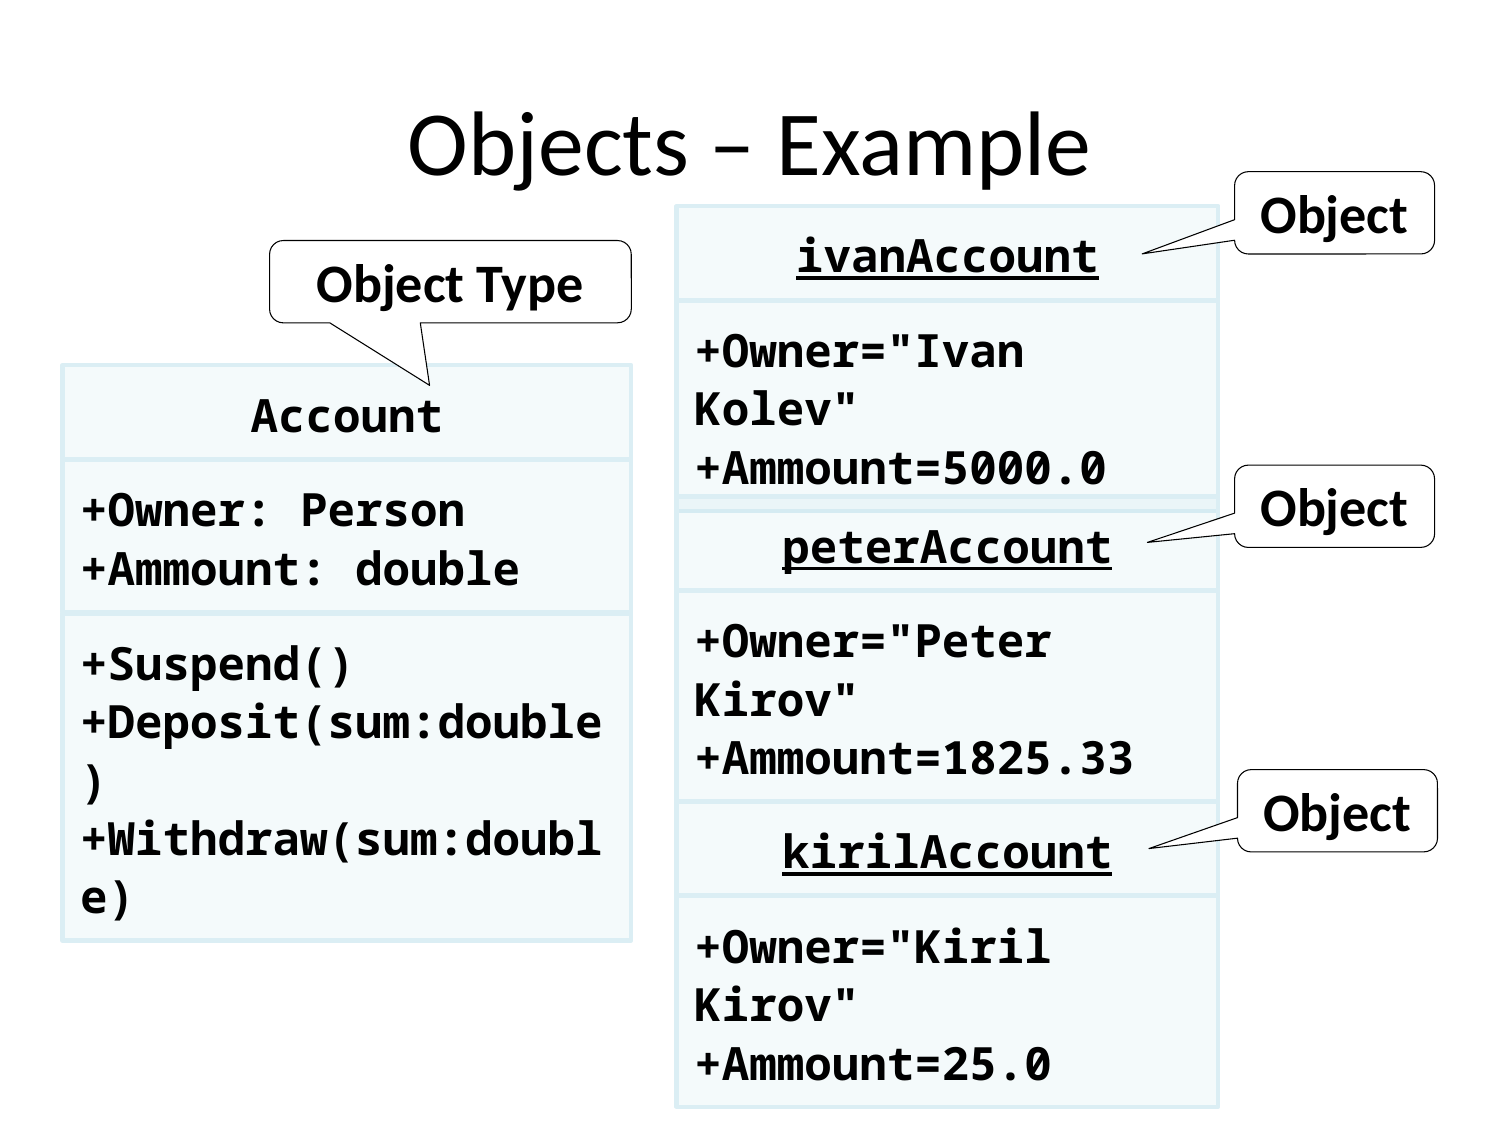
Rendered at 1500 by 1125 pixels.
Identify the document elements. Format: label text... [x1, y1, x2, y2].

text_box Object [1148, 769, 1438, 852]
text_box kirilAccount [676, 801, 1219, 896]
text_box +Owner="Kiril Kirov" +Ammount=25.0 [676, 896, 1219, 1107]
text_box +Owner="Ivan Kolev" +Ammount=5000.0 [676, 300, 1219, 496]
text_box peterAccount [676, 496, 1219, 590]
text_box Account [62, 365, 632, 459]
text_box +Owner="Peter Kirov" +Ammount=1825.33 [676, 590, 1219, 801]
text_box ivanAccount [676, 206, 1219, 300]
title Objects – Example [75, 45, 1425, 233]
text_box Object [1147, 465, 1435, 548]
text_box Object [1142, 171, 1435, 254]
text_box Object Type [269, 240, 632, 386]
text_box +Suspend() +Deposit(sum:double) +Withdraw(sum:double) [62, 613, 632, 941]
text_box +Owner: Person +Ammount: double [62, 459, 632, 612]
